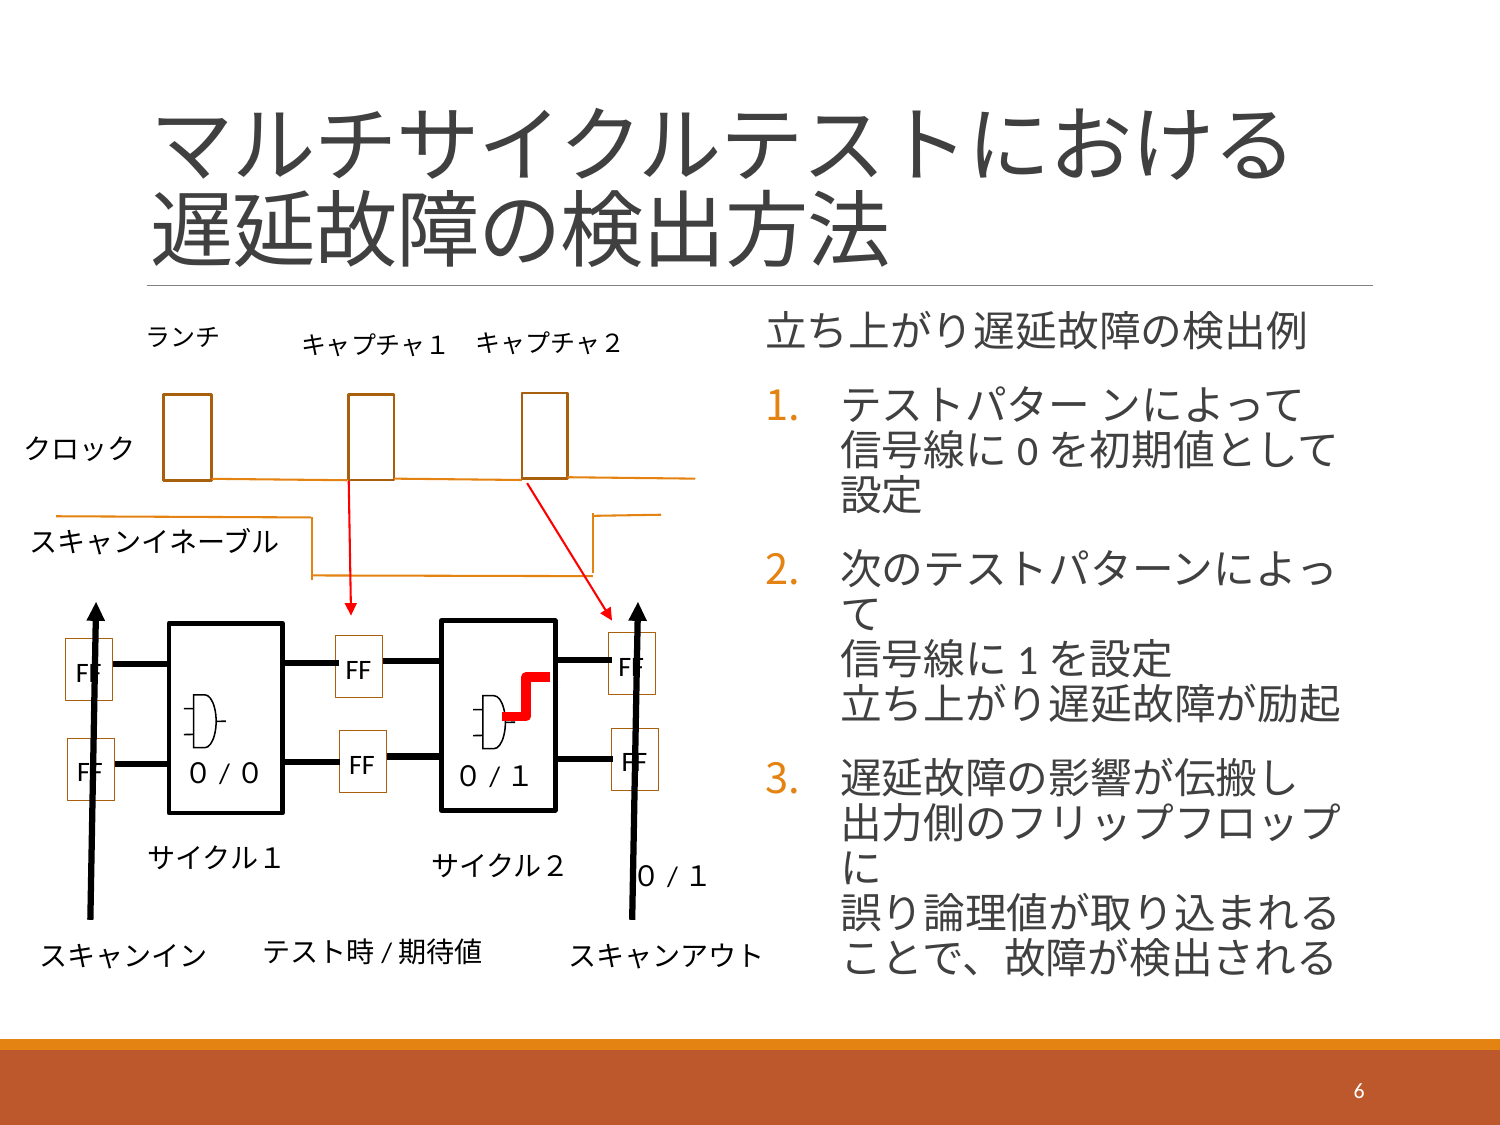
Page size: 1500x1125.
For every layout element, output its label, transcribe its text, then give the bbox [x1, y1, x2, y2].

title マルチサイクルテストにおける 遅延故障の検出方法 [135, 47, 1373, 285]
slide_number 6 [1218, 1059, 1380, 1120]
list 立ち上がり遅延故障の検出例 テストパター ンによって 信号線に0を初期値として設定 次のテストパターンによって 信号線に1を設定 立ち上がり遅延故障が励起 遅延故障の影響が伝搬し 出力側のフリップフロップに 誤り論理値が取り込まれることで、故障が検出される [765, 302, 1373, 963]
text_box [19, 313, 766, 982]
